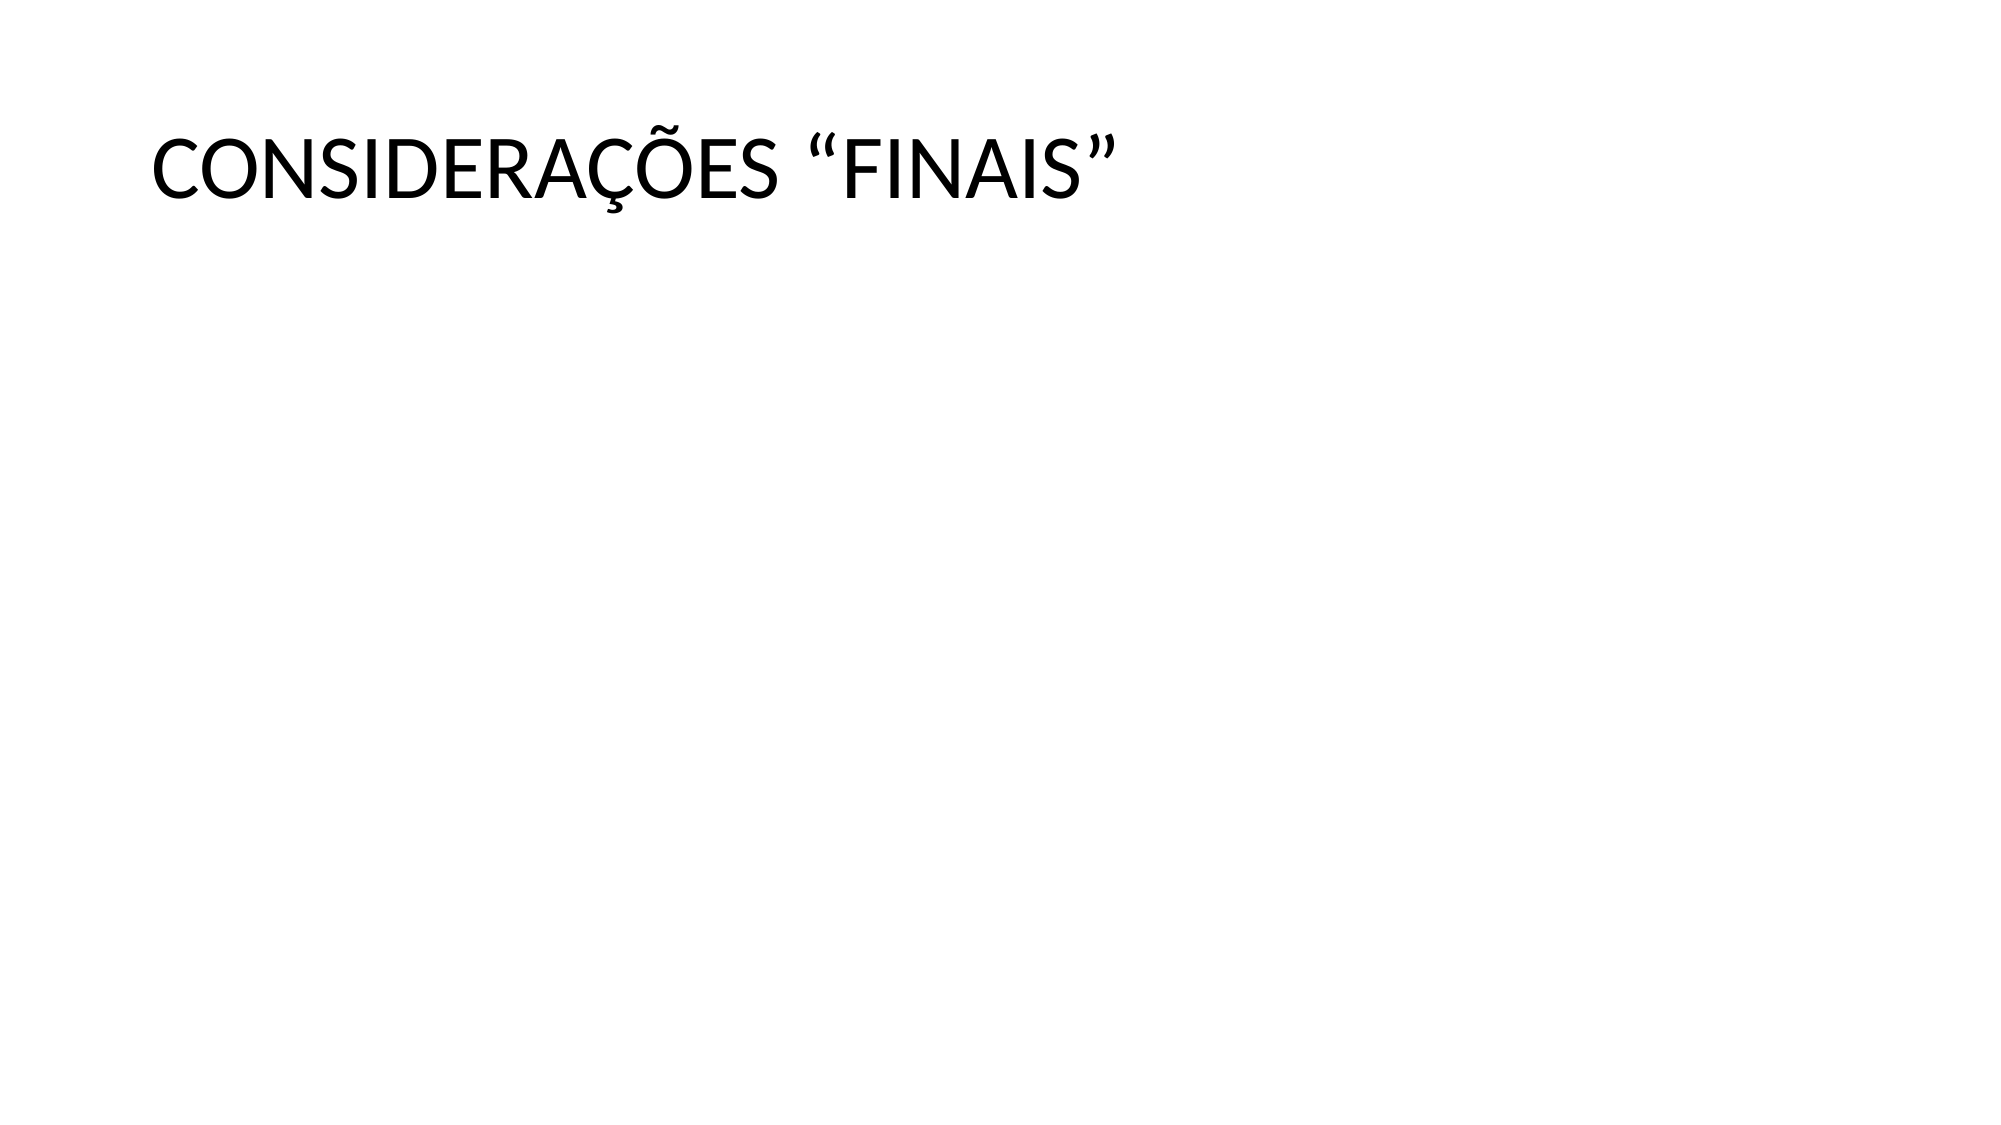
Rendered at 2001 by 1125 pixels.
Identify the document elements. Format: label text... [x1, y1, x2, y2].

title CONSIDERAÇÕES “FINAIS” [149, 104, 1128, 295]
